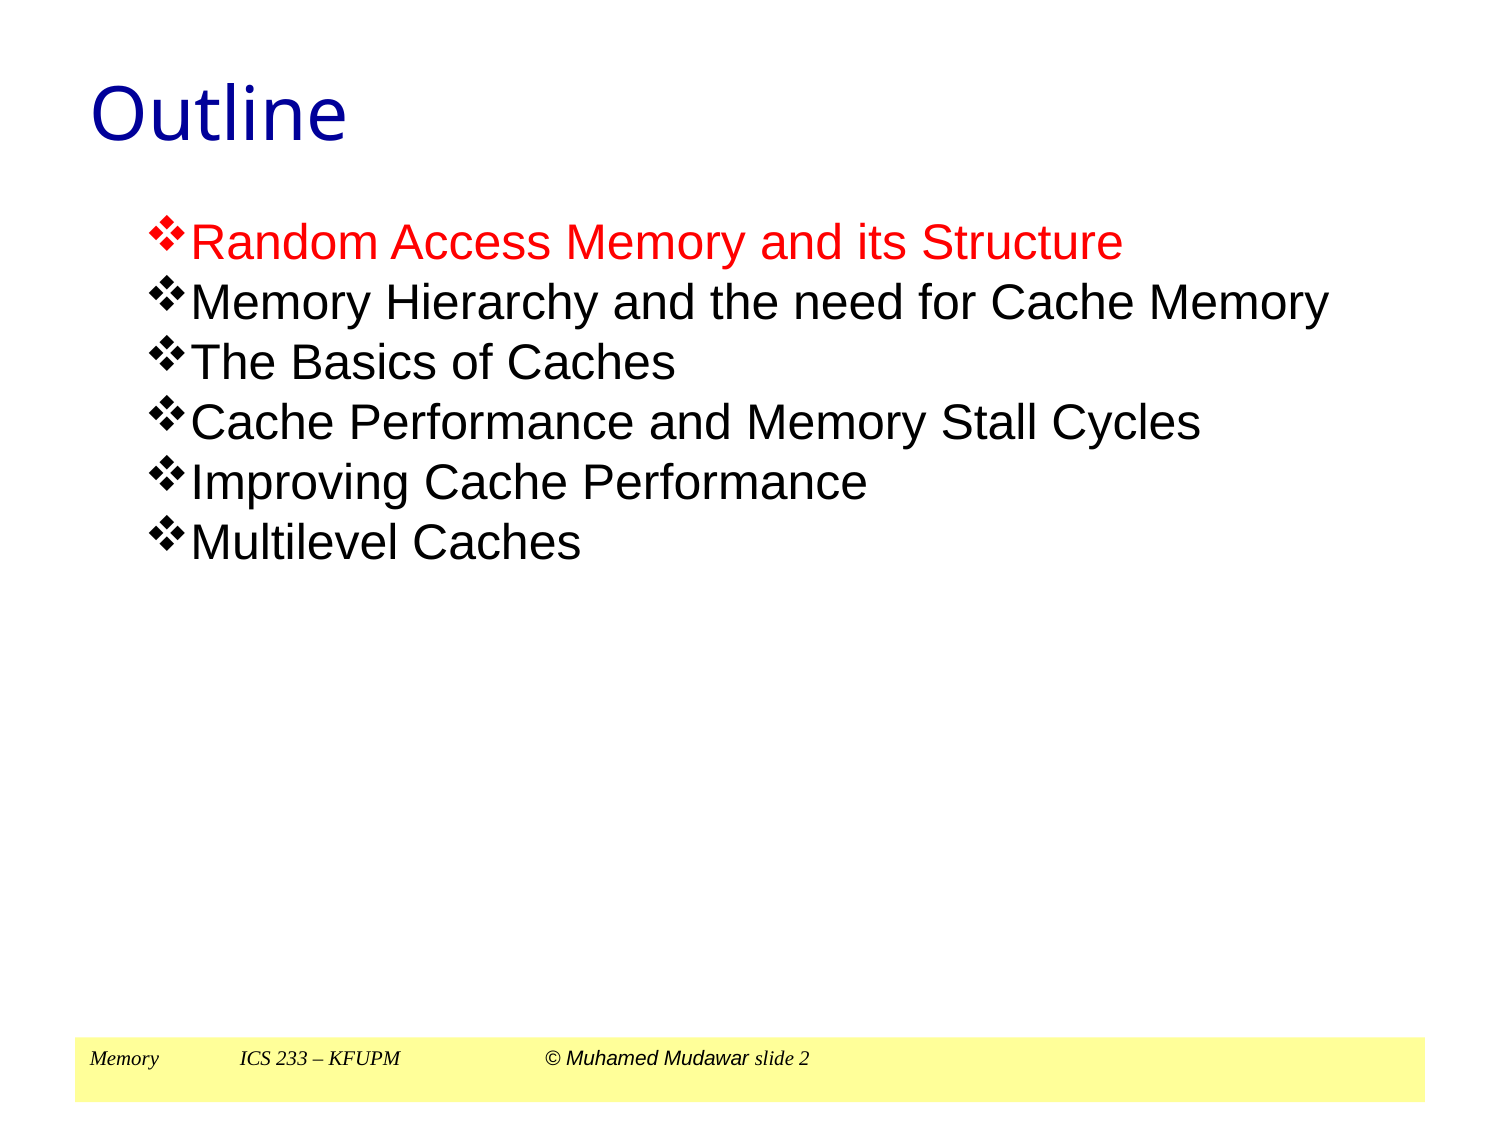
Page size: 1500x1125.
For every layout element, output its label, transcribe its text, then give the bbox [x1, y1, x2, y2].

text_box Random Access Memory and its Structure Memory Hierarchy and the need for Cache Memory The Basics of Caches Cache Performance and Memory Stall Cycles Improving Cache Performance Multilevel Caches [129, 202, 1388, 941]
text_box Outline [75, 45, 1425, 175]
